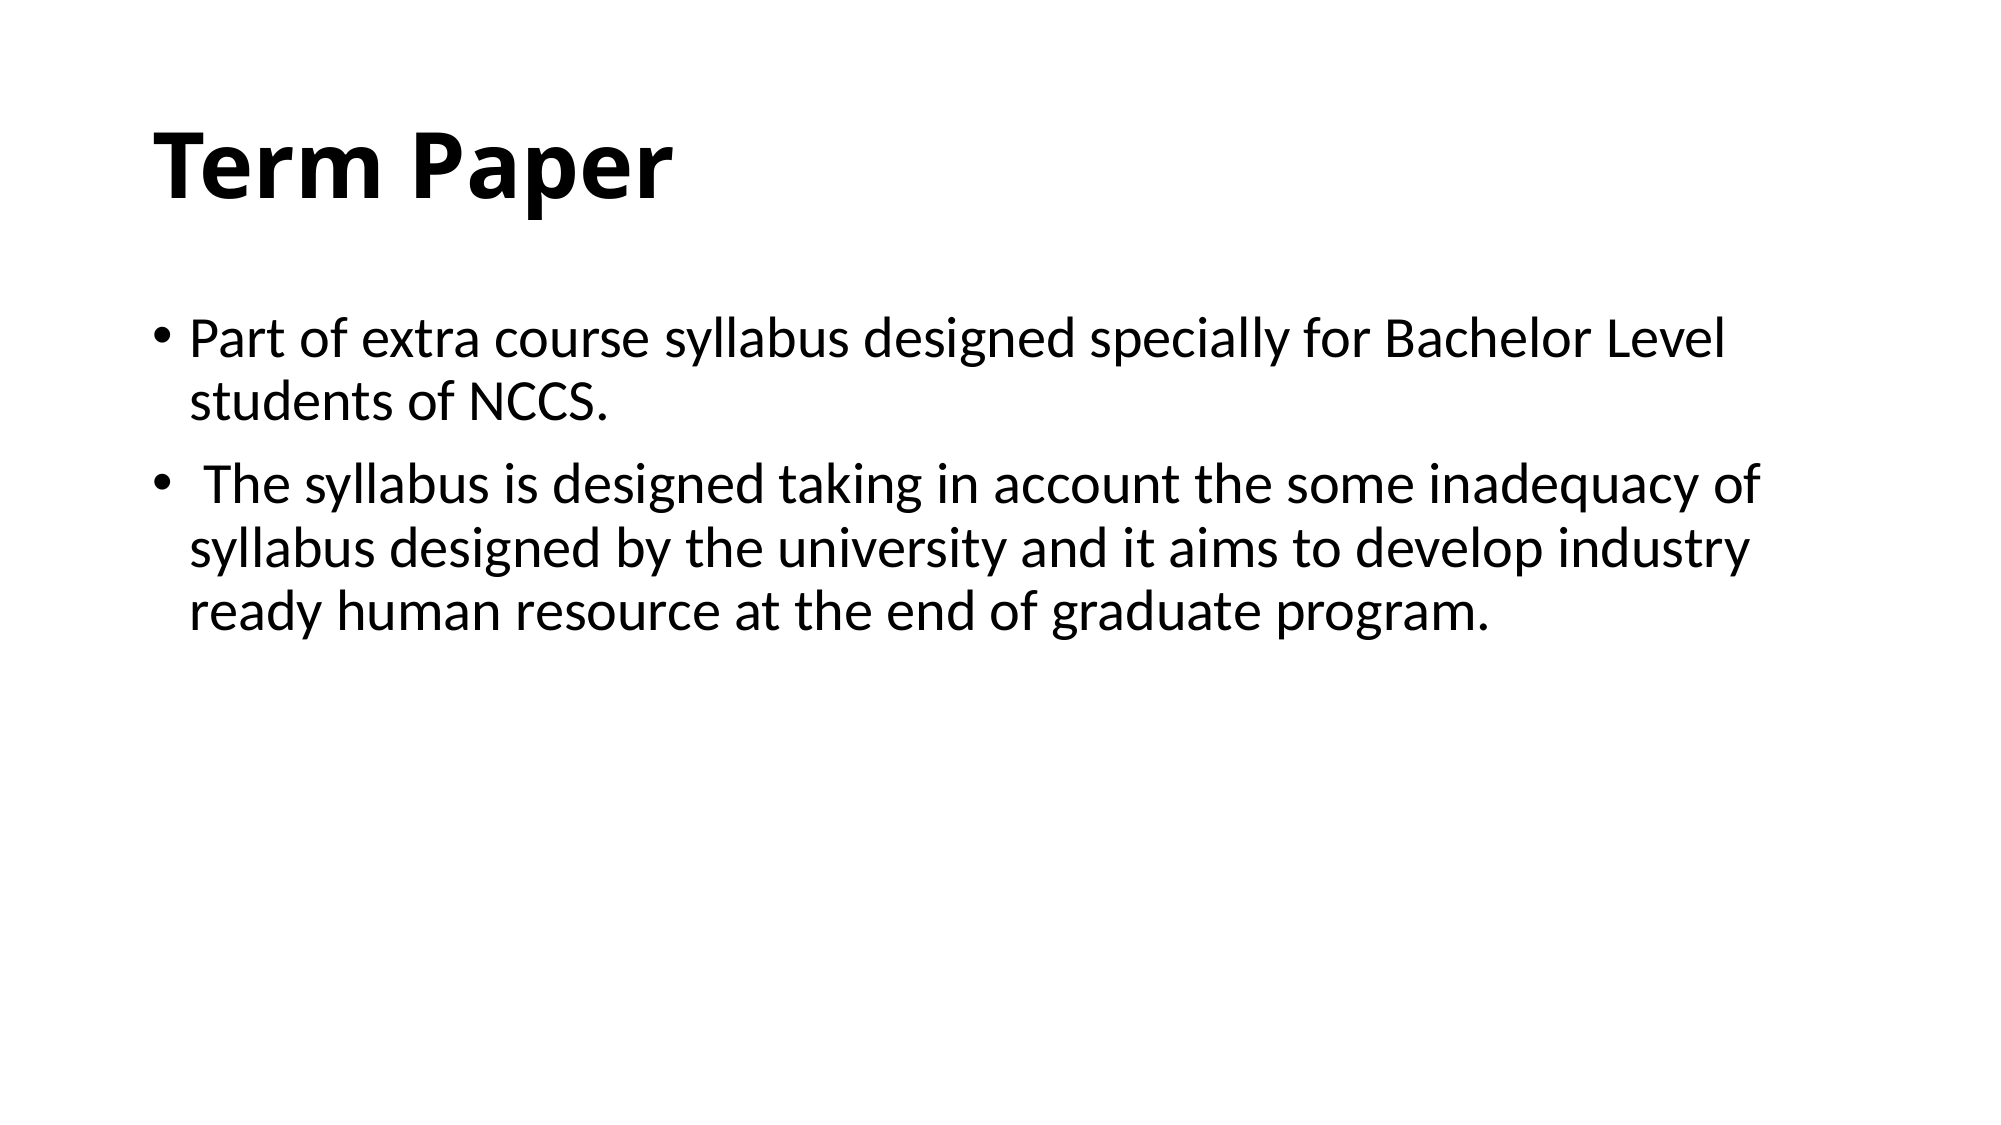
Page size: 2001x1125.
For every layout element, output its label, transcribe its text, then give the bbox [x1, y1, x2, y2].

title Term Paper [137, 59, 1863, 278]
list Part of extra course syllabus designed specially for Bachelor Level students of NCCS. The syllabus is designed taking in account the some inadequacy of syllabus designed by the university and it aims to develop industry ready human resource at the end of graduate program. [137, 299, 1863, 1014]
